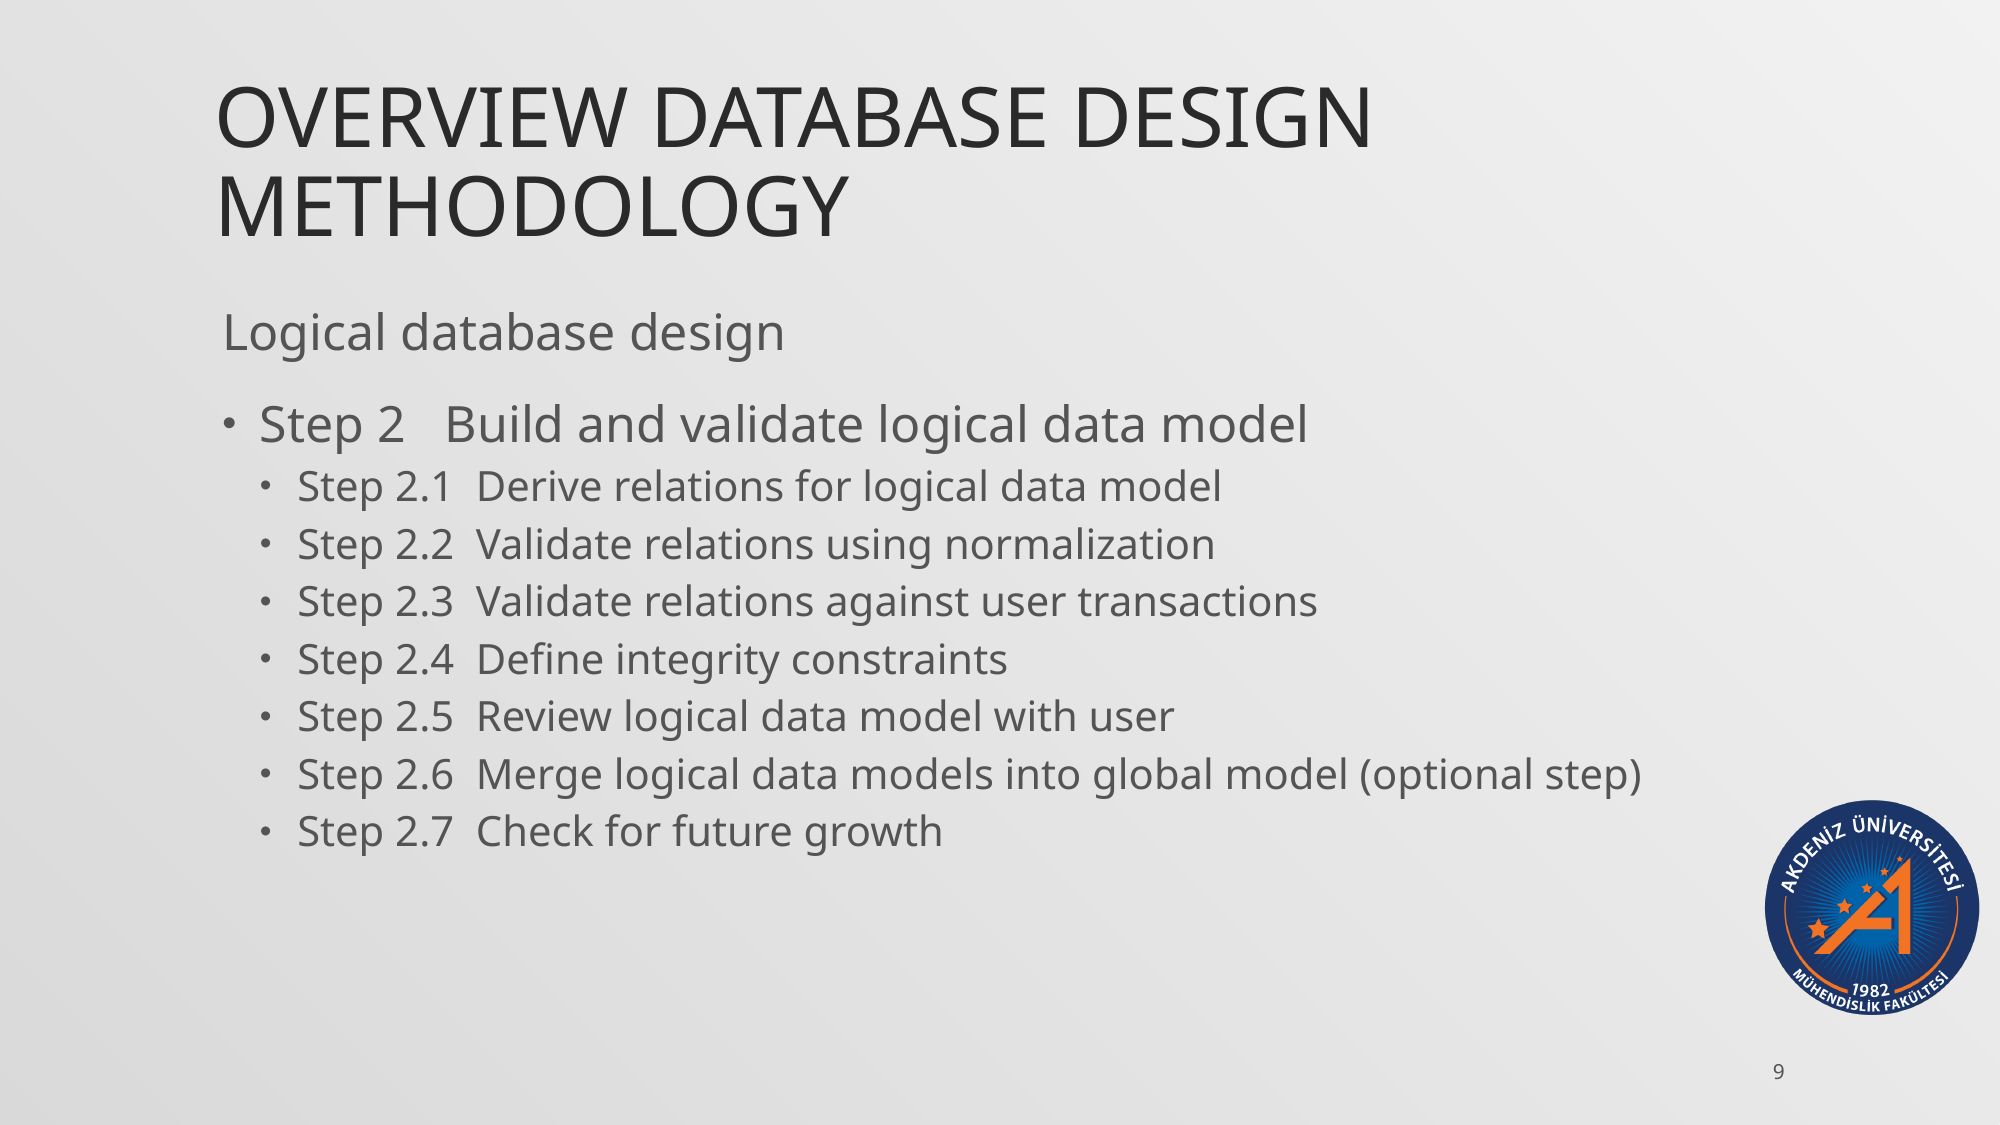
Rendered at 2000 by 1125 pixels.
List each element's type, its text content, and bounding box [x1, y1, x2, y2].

list Logical database design Step 2 Build and validate logical data model Step 2.1 Derive relations for logical data model Step 2.2 Validate relations using normalization Step 2.3 Validate relations against user transactions Step 2.4 Define integrity constraints Step 2.5 Review logical data model with user Step 2.6 Merge logical data models into global model (optional step) Step 2.7 Check for future growth [199, 299, 1800, 1013]
slide_number 9 [1612, 1057, 1800, 1088]
title Overview Database Design Methodology [199, 45, 1800, 263]
picture [1744, 779, 2000, 1036]
